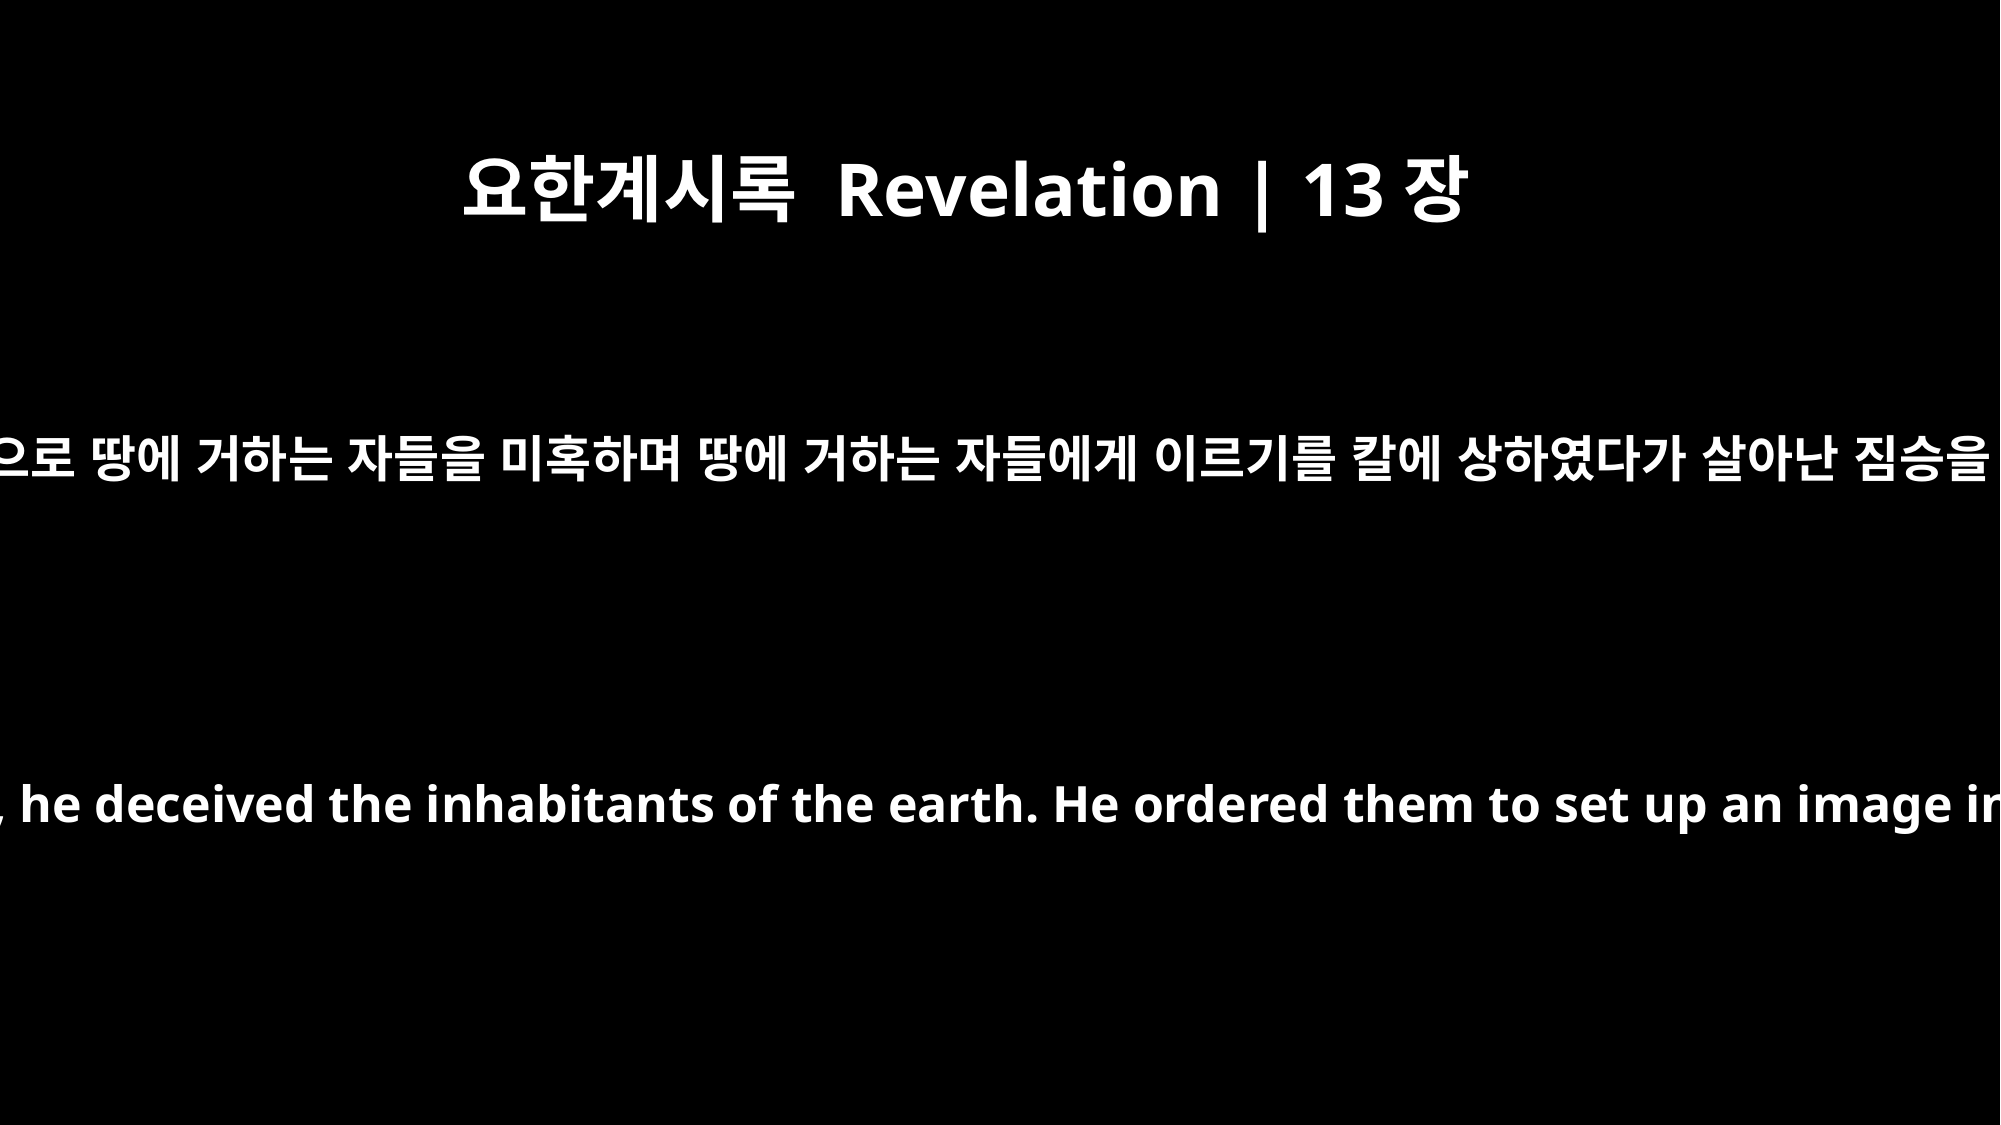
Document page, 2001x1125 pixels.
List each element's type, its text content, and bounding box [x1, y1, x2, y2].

text_box 14 짐승 앞에서 받은 바 이적을 행함으로 땅에 거하는 자들을 미혹하며 땅에 거하는 자들에게 이르기를 칼에 상하였다가 살아난 짐승을 위하여 우상을 만들라 하더라 [0, 359, 2000, 495]
text_box 요한계시록 Revelation | 13장 [446, 136, 1486, 239]
text_box Because of the signs he was given power to do on behalf of the first beast, he deceived the inhabitants of the earth. He ordered them to set up an image in honor of the beast who was wounded by the sword and yet lived. [0, 764, 2000, 840]
